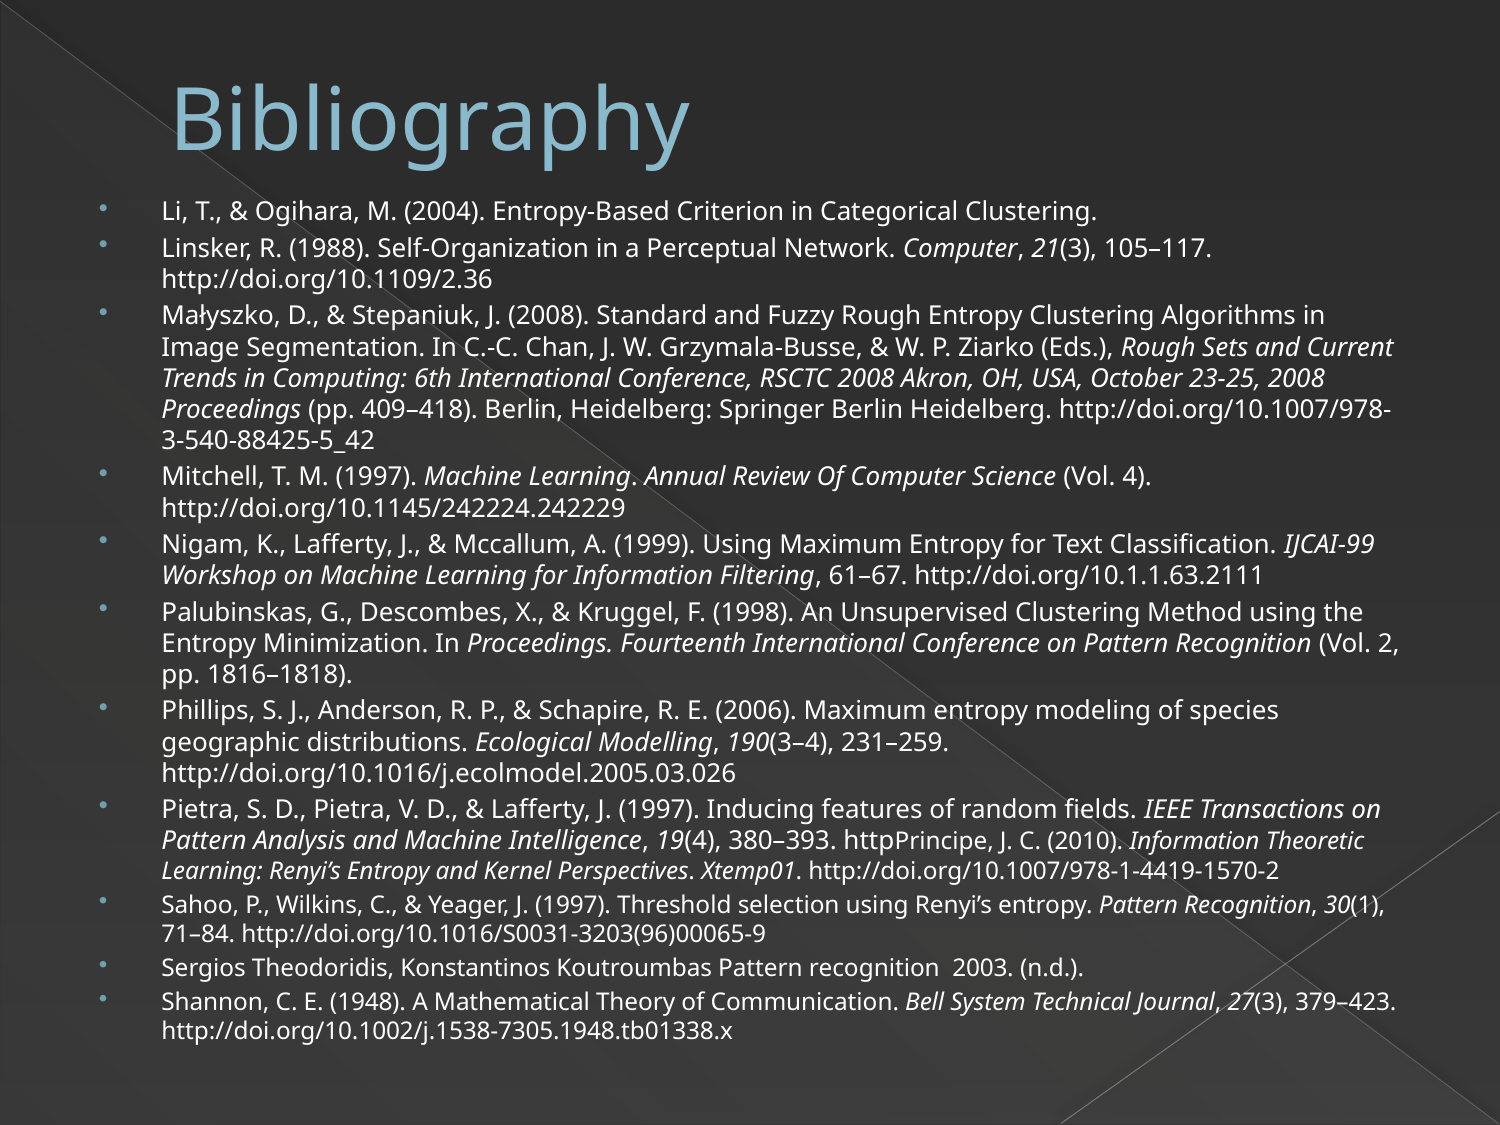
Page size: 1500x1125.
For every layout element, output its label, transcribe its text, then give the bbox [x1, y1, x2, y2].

list Li, T., & Ogihara, M. (2004). Entropy-Based Criterion in Categorical Clustering. Linsker, R. (1988). Self-Organization in a Perceptual Network. Computer, 21(3), 105–117. http://doi.org/10.1109/2.36 Małyszko, D., & Stepaniuk, J. (2008). Standard and Fuzzy Rough Entropy Clustering Algorithms in Image Segmentation. In C.-C. Chan, J. W. Grzymala-Busse, & W. P. Ziarko (Eds.), Rough Sets and Current Trends in Computing: 6th International Conference, RSCTC 2008 Akron, OH, USA, October 23-25, 2008 Proceedings (pp. 409–418). Berlin, Heidelberg: Springer Berlin Heidelberg. http://doi.org/10.1007/978-3-540-88425-5_42 Mitchell, T. M. (1997). Machine Learning. Annual Review Of Computer Science (Vol. 4). http://doi.org/10.1145/242224.242229 Nigam, K., Lafferty, J., & Mccallum, A. (1999). Using Maximum Entropy for Text Classification. IJCAI-99 Workshop on Machine Learning for Information Filtering, 61–67. http://doi.org/10.1.1.63.2111 Palubinskas, G., Descombes, X., & Kruggel, F. (1998). An Unsupervised Clustering Method using the Entropy Minimization. In Proceedings. Fourteenth International Conference on Pattern Recognition (Vol. 2, pp. 1816–1818). Phillips, S. J., Anderson, R. P., & Schapire, R. E. (2006). Maximum entropy modeling of species geographic distributions. Ecological Modelling, 190(3–4), 231–259. http://doi.org/10.1016/j.ecolmodel.2005.03.026 Pietra, S. D., Pietra, V. D., & Lafferty, J. (1997). Inducing features of random fields. IEEE Transactions on Pattern Analysis and Machine Intelligence, 19(4), 380–393. httpPrincipe, J. C. (2010). Information Theoretic Learning: Renyi’s Entropy and Kernel Perspectives. Xtemp01. http://doi.org/10.1007/978-1-4419-1570-2 Sahoo, P., Wilkins, C., & Yeager, J. (1997). Threshold selection using Renyi’s entropy. Pattern Recognition, 30(1), 71–84. http://doi.org/10.1016/S0031-3203(96)00065-9 Sergios Theodoridis, Konstantinos Koutroumbas Pattern recognition 2003. (n.d.). Shannon, C. E. (1948). A Mathematical Theory of Communication. Bell System Technical Journal, 27(3), 379–423. http://doi.org/10.1002/j.1538-7305.1948.tb01338.x [75, 187, 1425, 1059]
title Bibliography [75, 43, 1425, 187]
